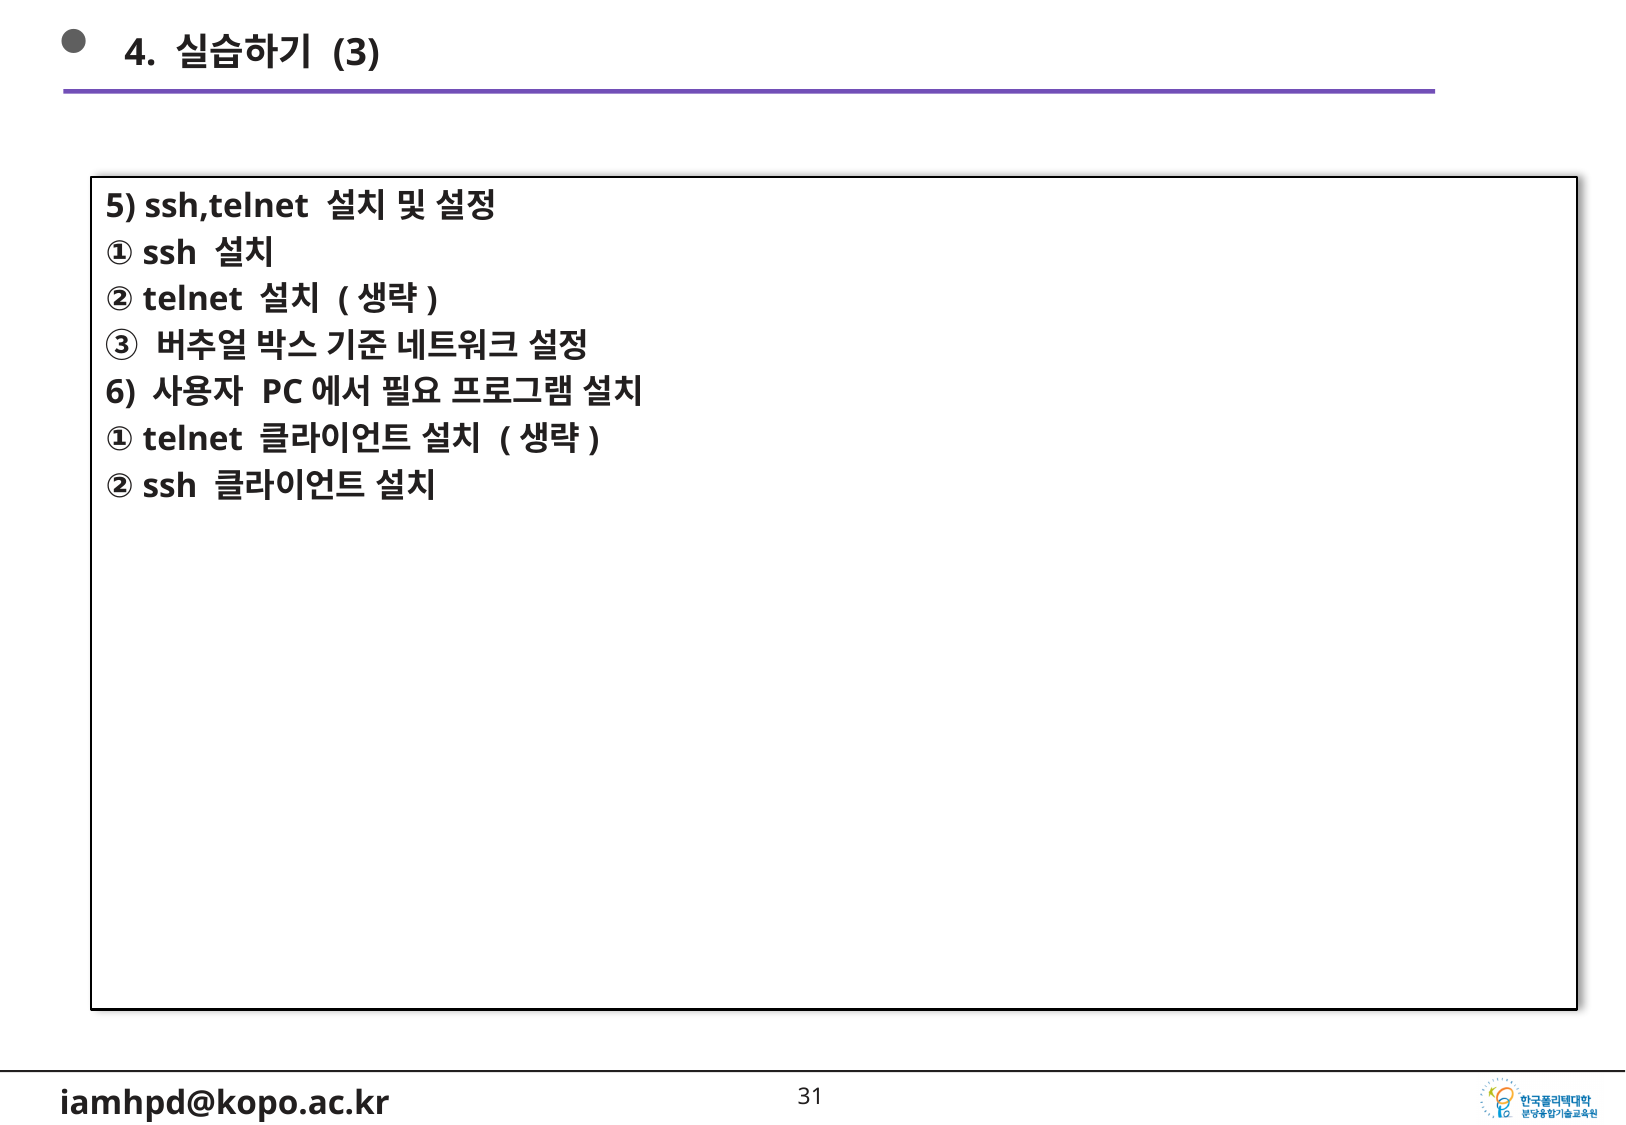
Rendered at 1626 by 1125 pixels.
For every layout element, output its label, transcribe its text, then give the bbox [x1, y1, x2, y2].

picture [1476, 1073, 1604, 1125]
text_box 30 [765, 1072, 857, 1123]
text_box 5) ssh,telnet 설치 및 설정 ① ssh 설치 ② telnet 설치 (생략) ③ 버추얼 박스 기준 네트워크 설정 6) 사용자 PC에서 필요 프로그램 설치 ① telnet 클라이언트 설치 (생략) ② ssh 클라이언트 설치 [90, 176, 1578, 1010]
text_box [44, 0, 1604, 114]
text_box 4. 실습하기 (3) [109, 20, 943, 93]
